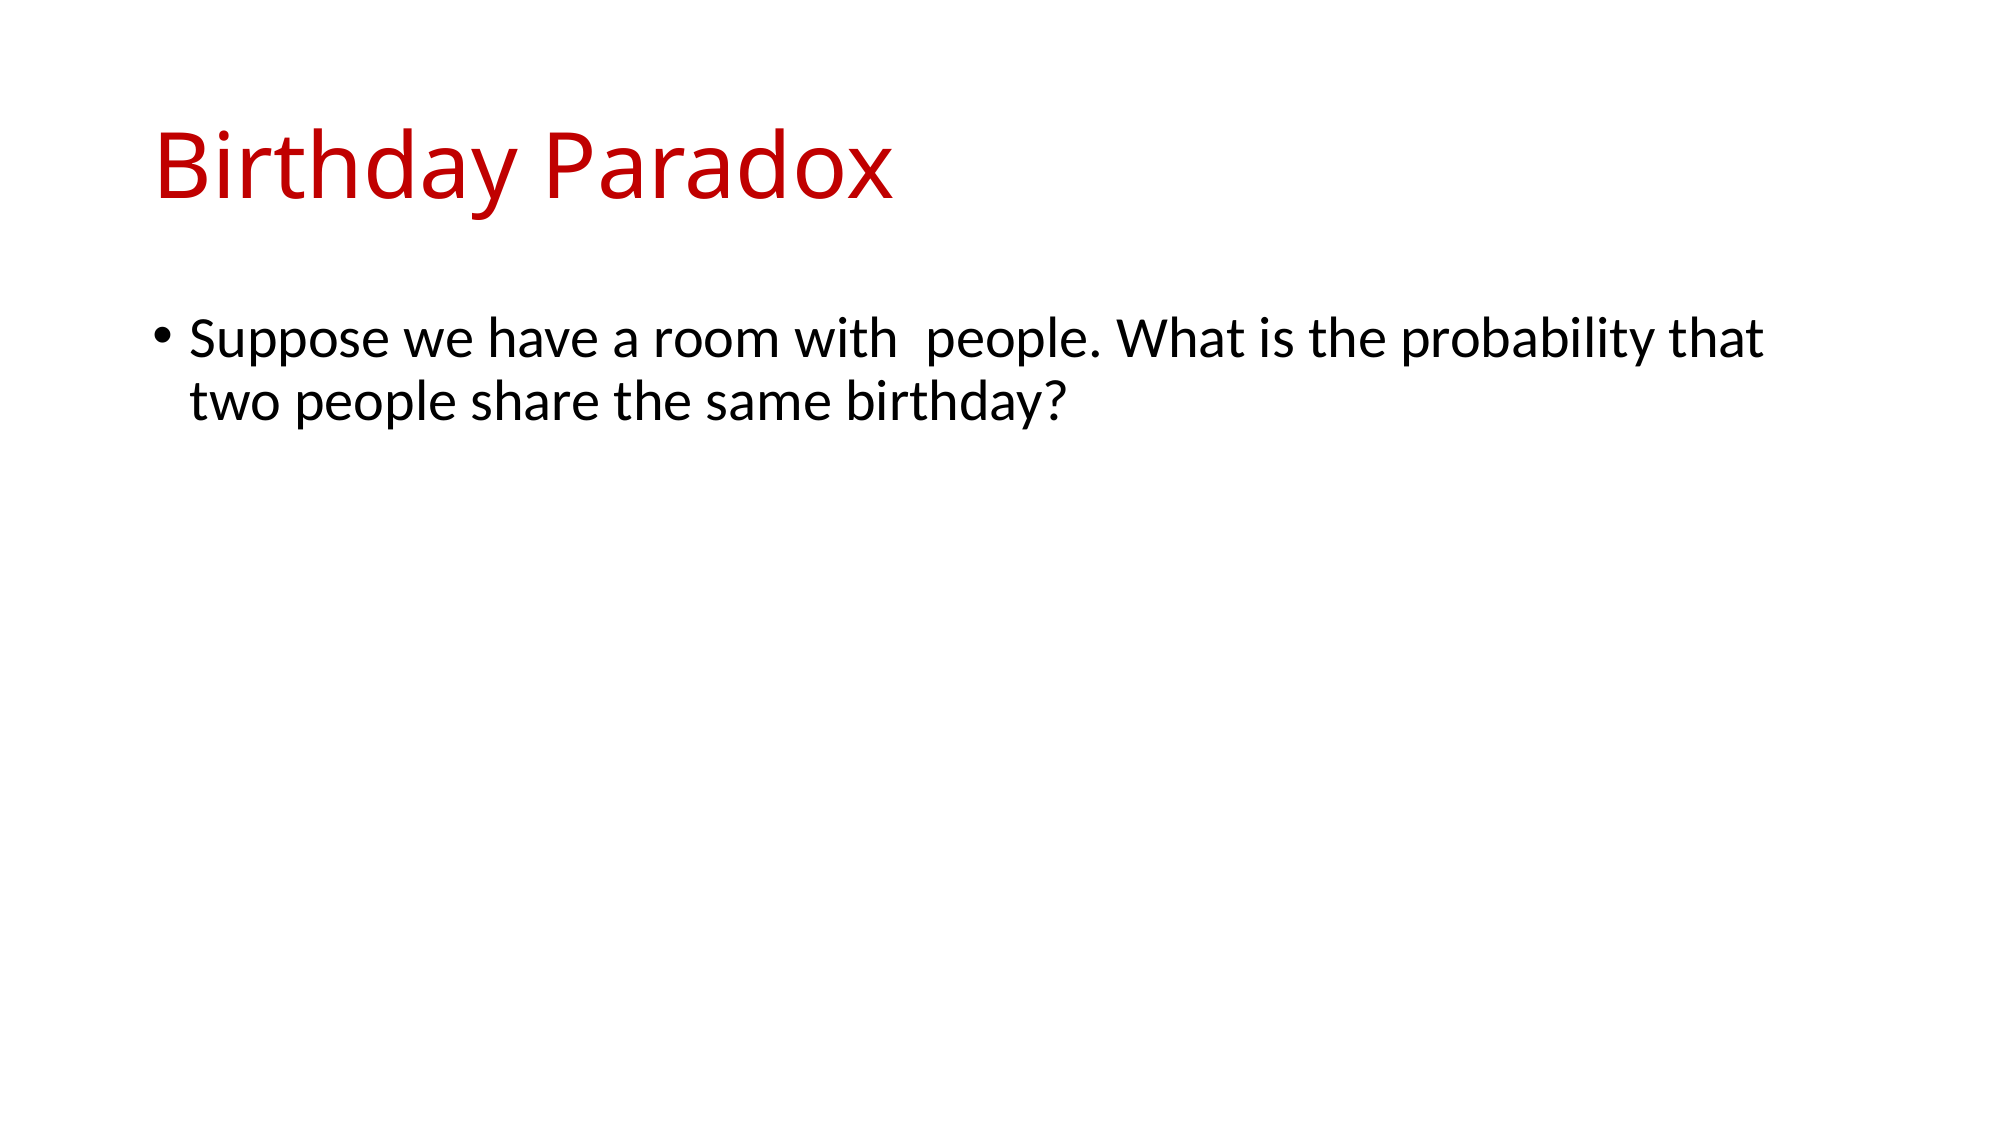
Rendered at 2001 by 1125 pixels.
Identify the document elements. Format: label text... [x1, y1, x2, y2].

title Birthday Paradox [137, 59, 1863, 278]
